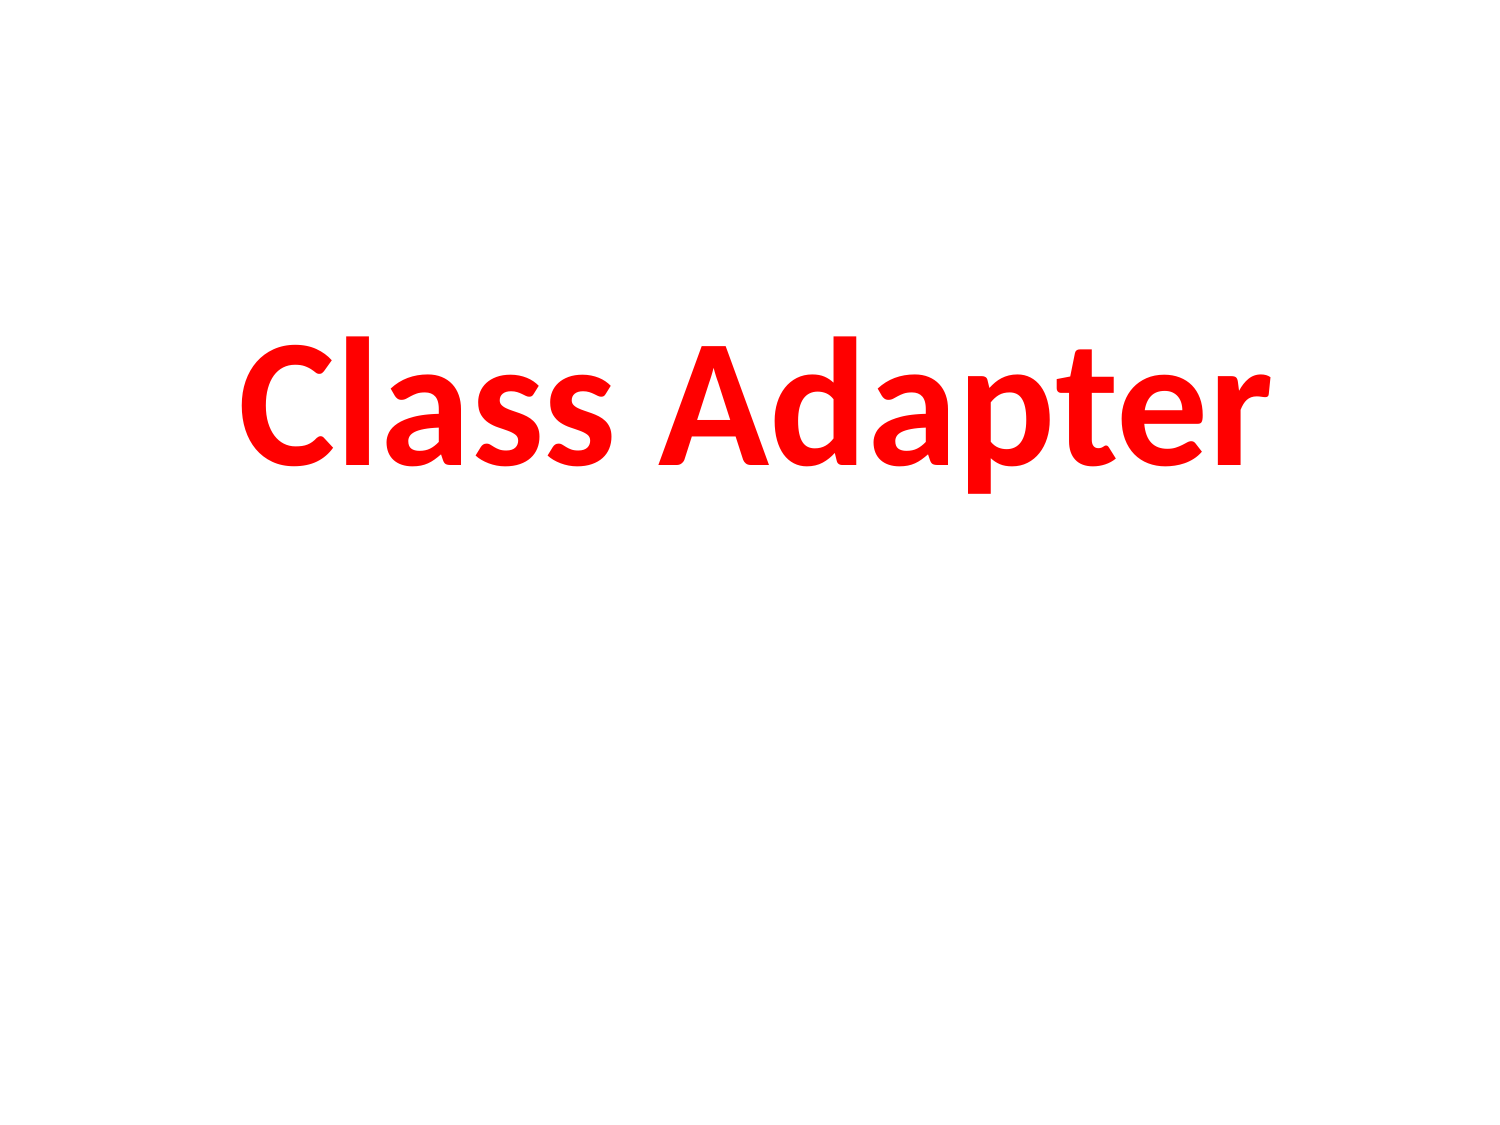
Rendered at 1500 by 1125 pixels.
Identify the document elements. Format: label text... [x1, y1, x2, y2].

list Class Adapter [103, 299, 1397, 1014]
